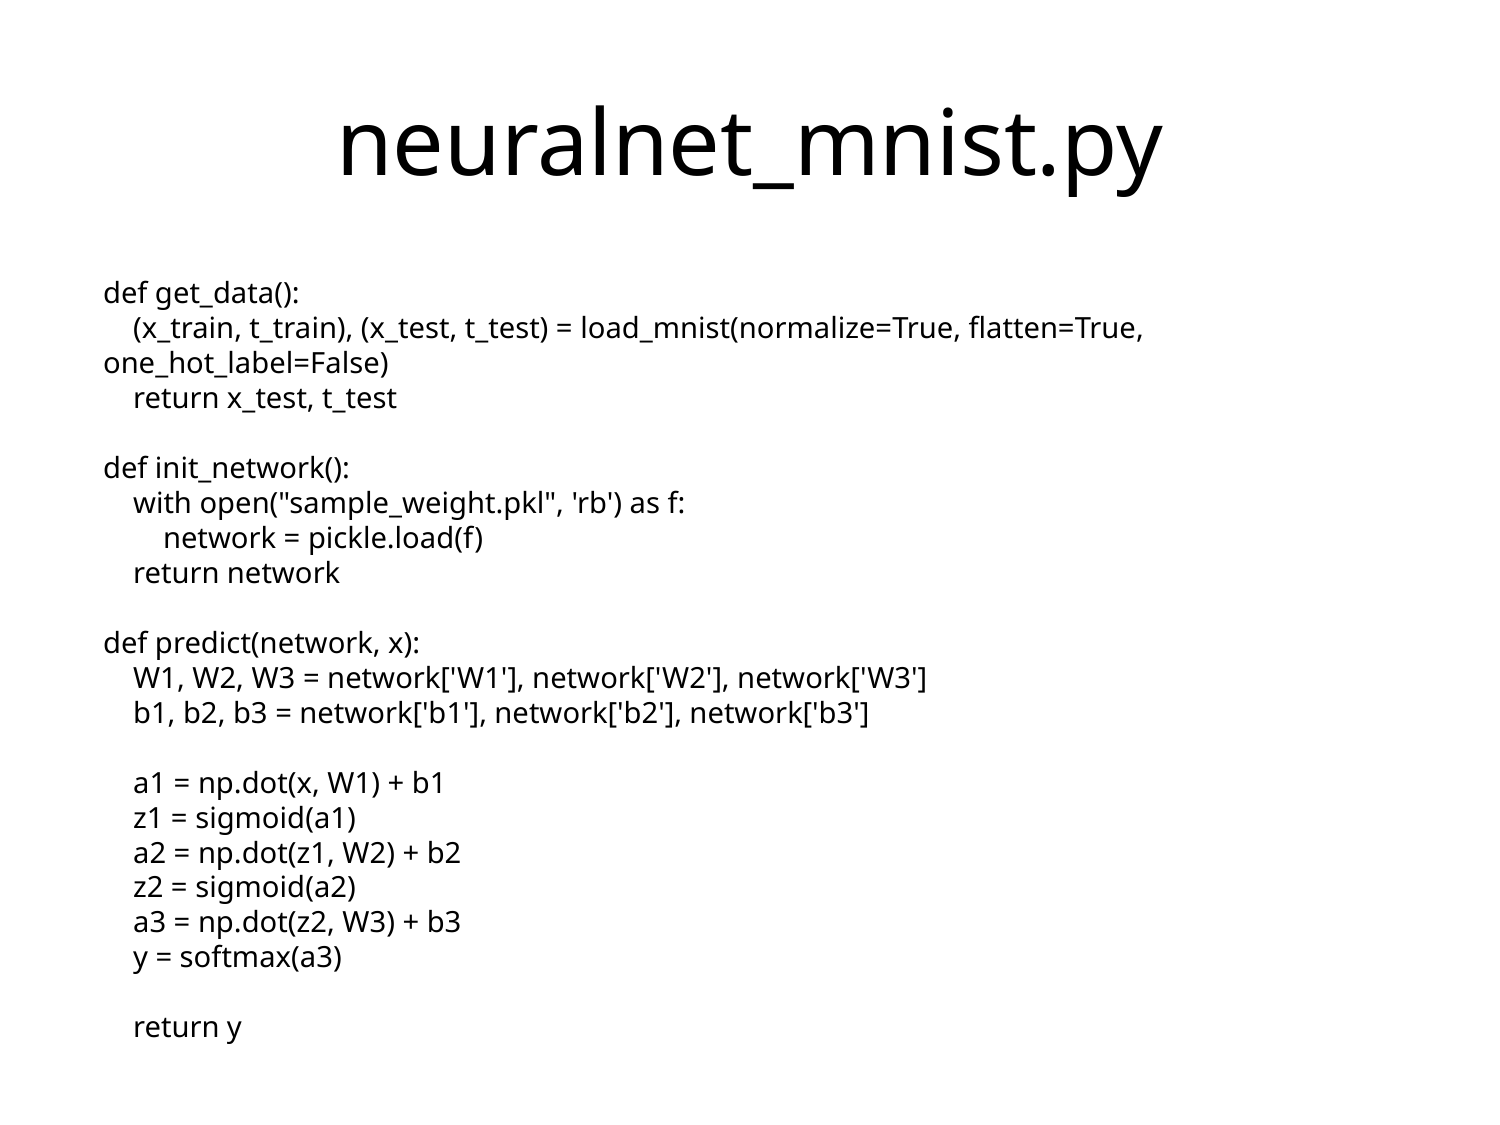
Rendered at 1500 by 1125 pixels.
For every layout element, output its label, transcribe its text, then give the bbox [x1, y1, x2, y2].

text_box def get_data(): (x_train, t_train), (x_test, t_test) = load_mnist(normalize=True, flatten=True, one_hot_label=False) return x_test, t_test def init_network(): with open("sample_weight.pkl", 'rb') as f: network = pickle.load(f) return network def predict(network, x): W1, W2, W3 = network['W1'], network['W2'], network['W3'] b1, b2, b3 = network['b1'], network['b2'], network['b3'] a1 = np.dot(x, W1) + b1 z1 = sigmoid(a1) a2 = np.dot(z1, W2) + b2 z2 = sigmoid(a2) a3 = np.dot(z2, W3) + b3 y = softmax(a3) return y [88, 267, 1421, 1051]
title neuralnet_mnist.py [75, 45, 1425, 233]
